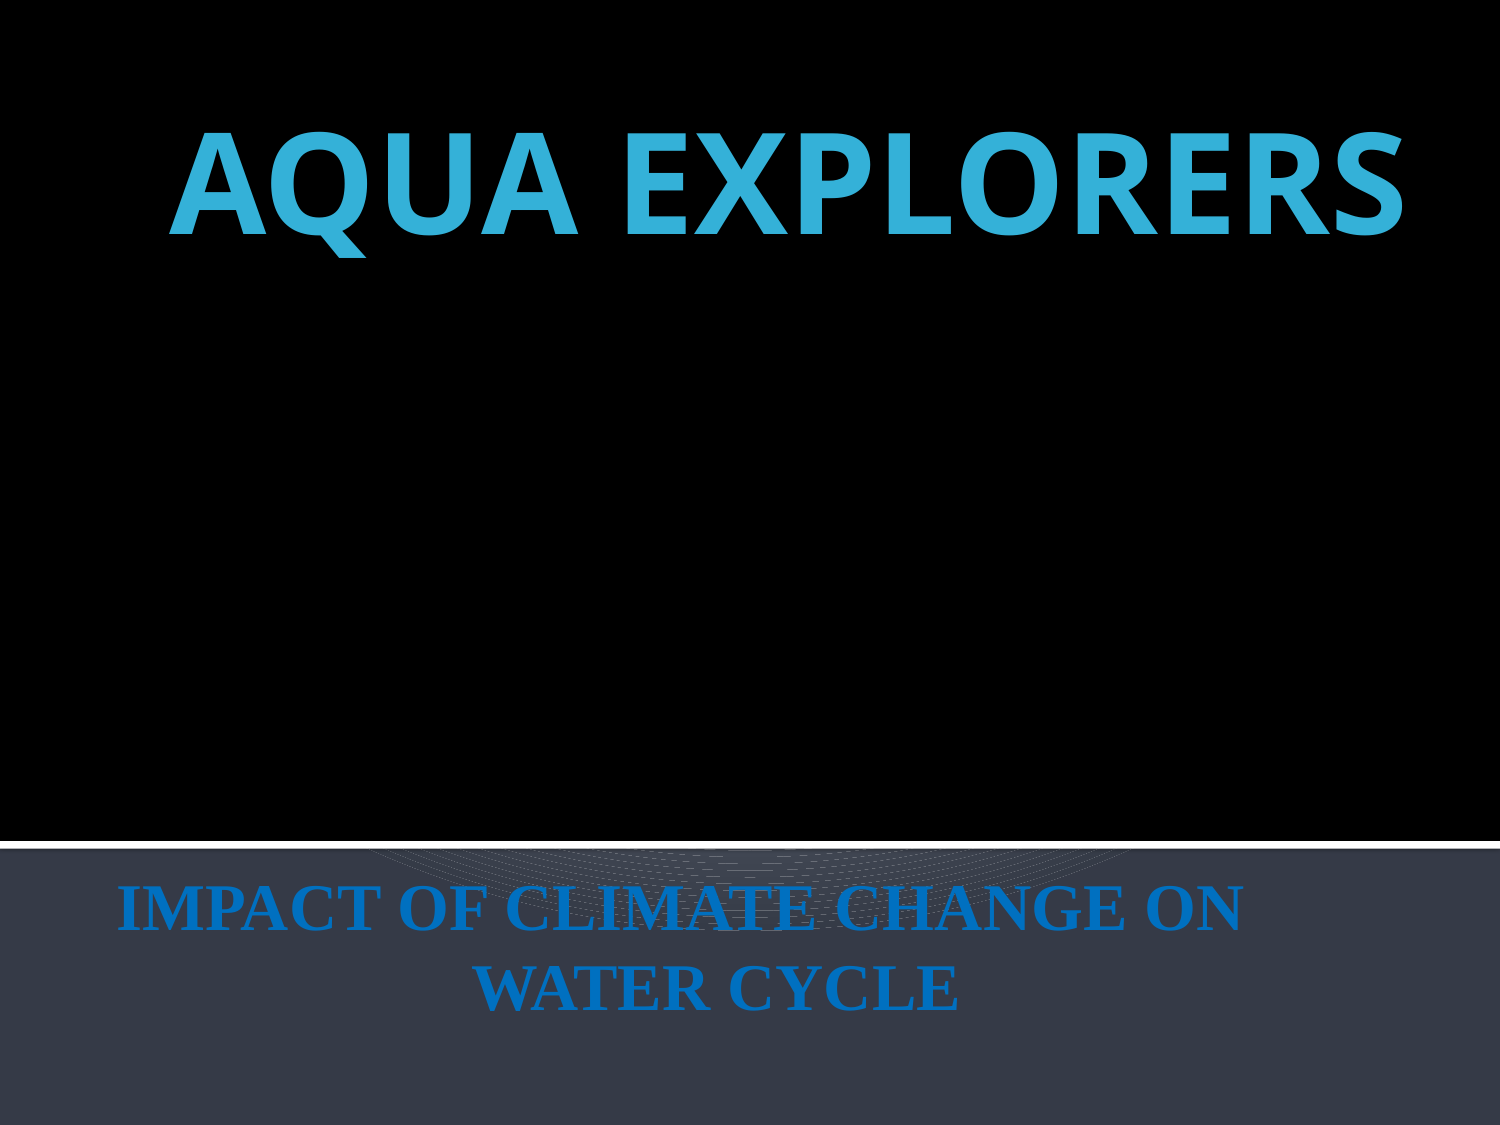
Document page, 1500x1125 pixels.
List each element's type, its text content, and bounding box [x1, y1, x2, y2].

title IMPACT OF CLIMATE CHANGE ON WATER CYCLE [99, 863, 1325, 1125]
subtitle AQUA EXPLORERS [150, 75, 1425, 263]
